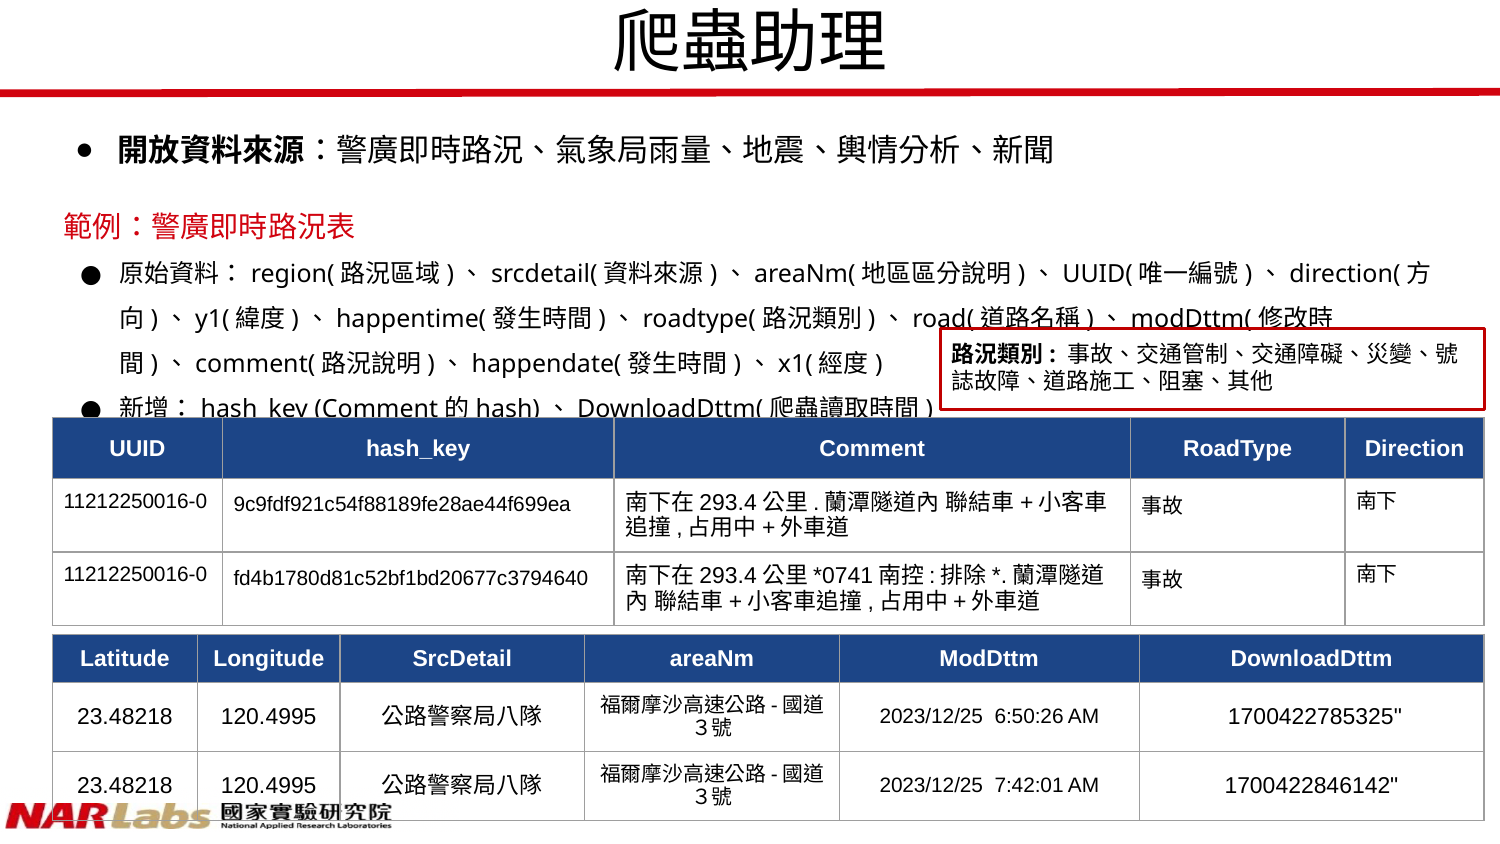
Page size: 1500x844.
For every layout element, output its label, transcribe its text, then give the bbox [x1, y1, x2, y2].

table_cell 120.4995 [198, 683, 339, 751]
table_cell 11212250016-0 [53, 479, 222, 551]
table_cell 公路警察局八隊 [341, 683, 584, 751]
text_box 路況類別: 事故、交通管制、交通障礙、災變、號誌故障、道路施工、阻塞、其他 [940, 328, 1485, 410]
table_cell 事故 [1131, 553, 1344, 625]
table_cell 南下在293.4公里.蘭潭隧道內 聯結車+小客車追撞,占用中+外車道 [615, 479, 1130, 551]
table_cell 9c9fdf921c54f88189fe28ae44f699ea [223, 479, 613, 551]
text_box [0, 787, 459, 832]
table_cell 120.4995 [198, 752, 339, 820]
table_cell 福爾摩沙高速公路-國道３號 [585, 683, 839, 751]
table_cell 南下 [1346, 479, 1483, 551]
table_header Longitude [198, 635, 339, 682]
table_header Direction [1346, 418, 1483, 478]
table_header UUID [53, 418, 222, 478]
table_cell 南下在293.4公里*0741南控:排除*.蘭潭隧道內 聯結車+小客車追撞,占用中+外車道 [615, 553, 1130, 625]
text_box 開放資料來源：警廣即時路況、氣象局雨量、地震、輿情分析、新聞 [50, 119, 1500, 212]
text_box 爬蟲助理 [250, 6, 1250, 81]
table_header DownloadDttm [1140, 635, 1483, 682]
table_cell 事故 [1131, 479, 1344, 551]
table_cell 南下 [1346, 553, 1483, 625]
table_header ModDttm [840, 635, 1139, 682]
table_header Comment [615, 418, 1130, 478]
text_box 範例：警廣即時路況表 原始資料：region(路況區域)、srcdetail(資料來源)、areaNm(地區區分說明)、UUID(唯一編號)、direction(方向)、y1(緯度)、happentime(發生時間)、roadtype(路況類別)、road(道路名稱)、modDttm(修改時間)、comment(路況說明)、happendate(發生時間)、x1(經度) 新增：hash_key (Comment的hash)、DownloadDttm(爬蟲讀取時間) [52, 179, 1448, 417]
table_cell 2023/12/25 7:42:01 AM [840, 752, 1139, 820]
table_cell 1700422846142" [1140, 752, 1483, 820]
table_cell 23.48218 [53, 683, 197, 751]
table_cell 1700422785325" [1140, 683, 1483, 751]
table_header areaNm [585, 635, 839, 682]
table_cell 公路警察局八隊 [341, 752, 584, 820]
table_cell 23.48218 [53, 752, 197, 820]
table_cell fd4b1780d81c52bf1bd20677c3794640 [223, 553, 613, 625]
table_cell 福爾摩沙高速公路-國道３號 [585, 752, 839, 820]
table_header hash_key [223, 418, 613, 478]
table_header Latitude [53, 635, 197, 682]
table_cell 2023/12/25 6:50:26 AM [840, 683, 1139, 751]
table_header RoadType [1131, 418, 1344, 478]
table_cell 11212250016-0 [53, 553, 222, 625]
table_header SrcDetail [341, 635, 584, 682]
